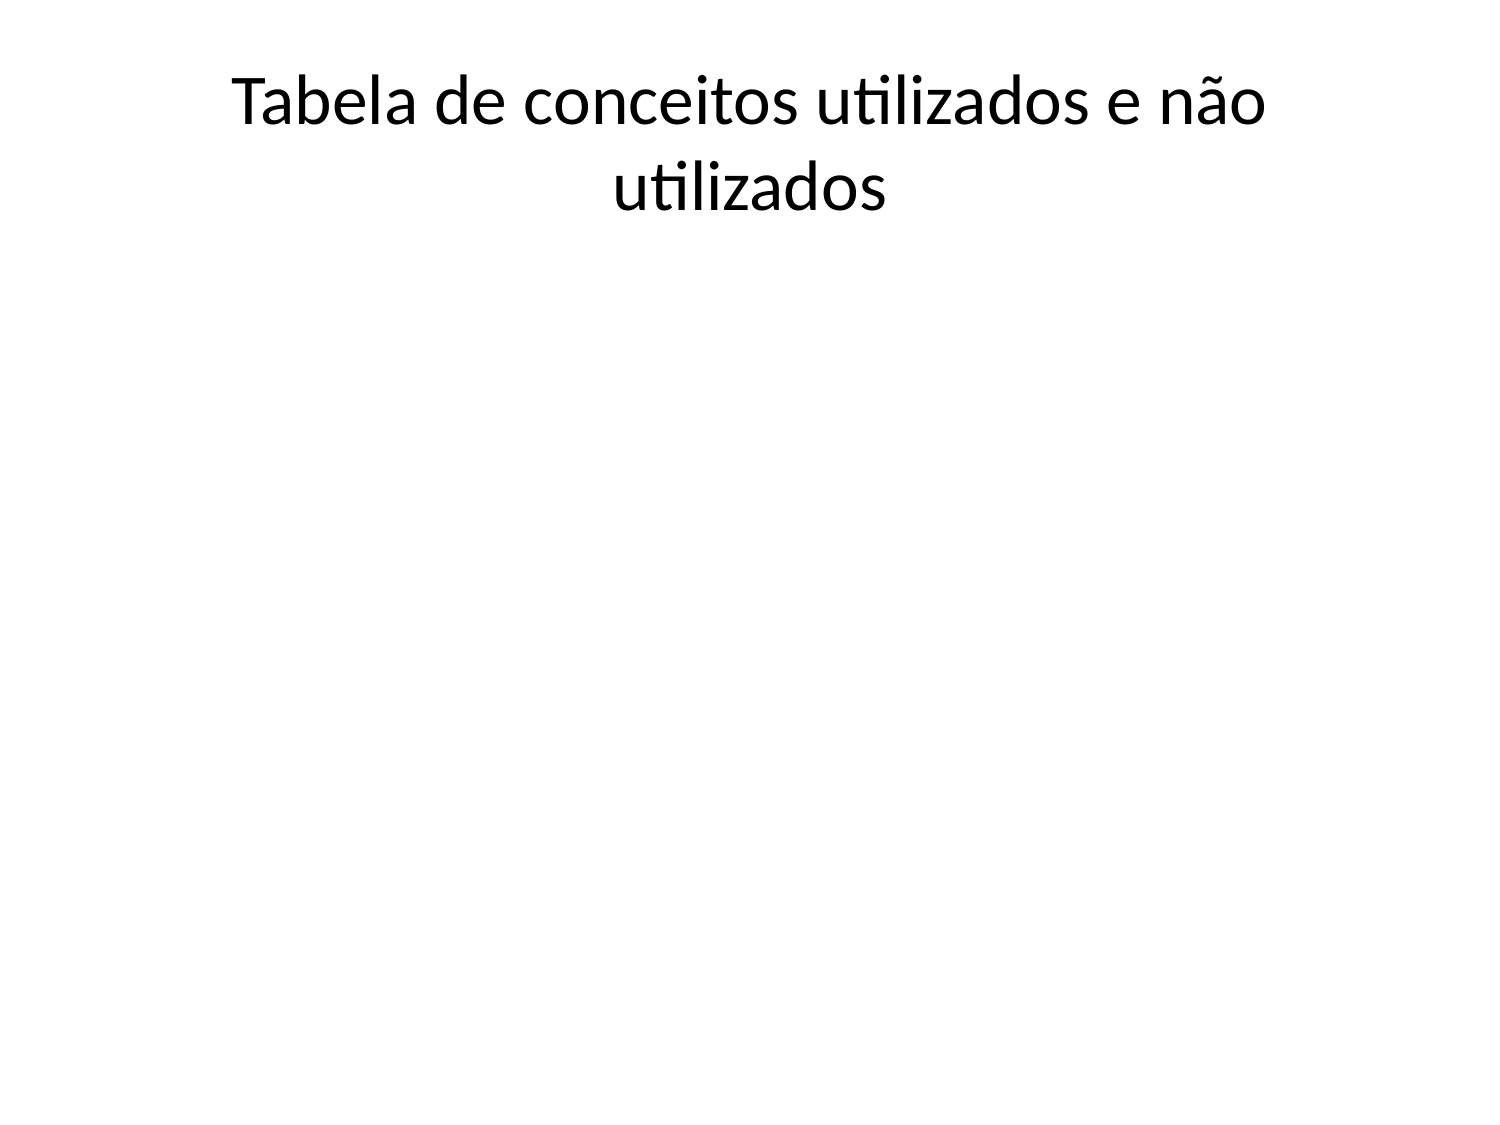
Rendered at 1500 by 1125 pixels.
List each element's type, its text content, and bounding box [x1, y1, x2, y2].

title Tabela de conceitos utilizados e não utilizados [75, 45, 1425, 233]
